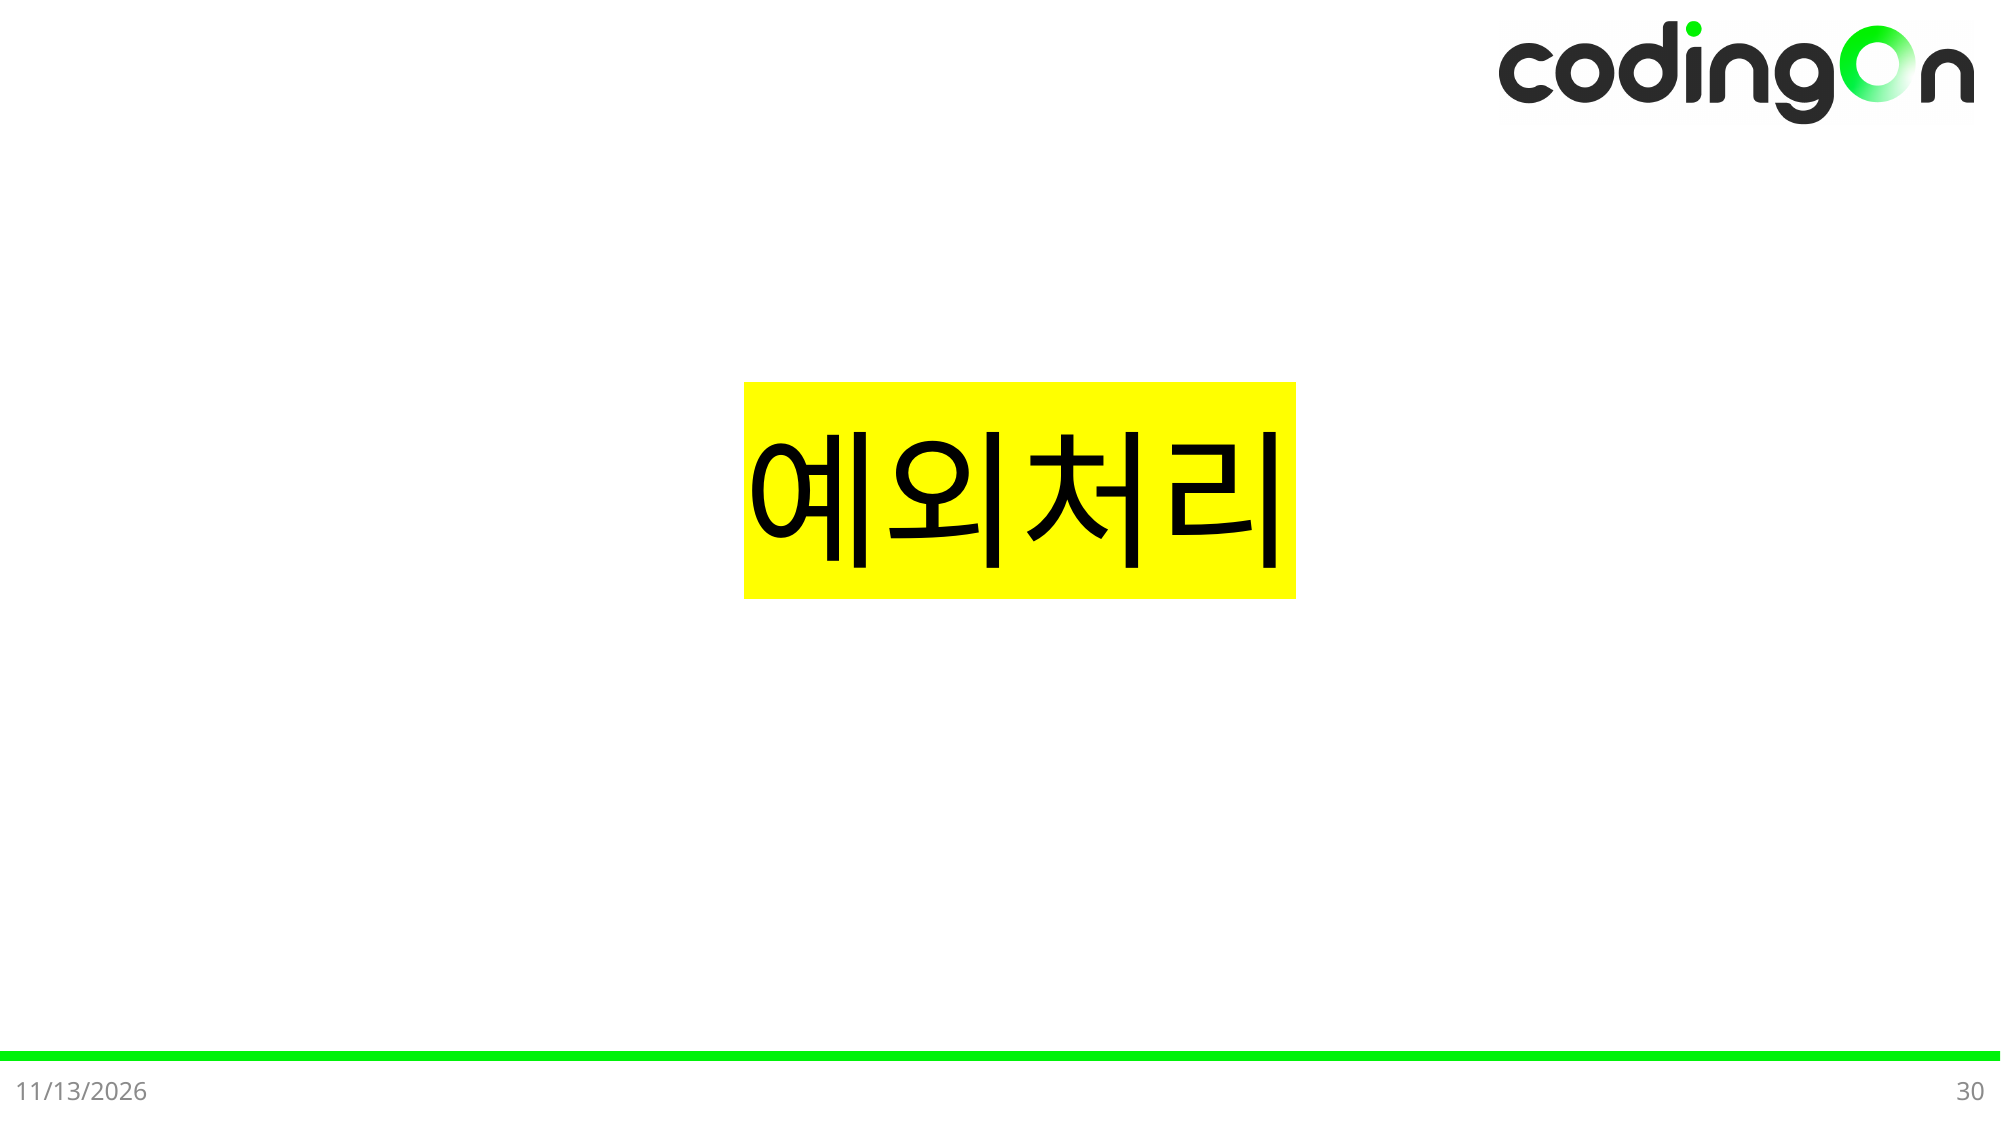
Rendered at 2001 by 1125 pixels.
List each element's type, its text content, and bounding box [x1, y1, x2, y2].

slide_number 30 [1550, 1062, 2000, 1123]
picture [1499, 20, 1974, 125]
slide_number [0, 1062, 450, 1123]
text_box 예외처리 [587, 418, 1452, 663]
